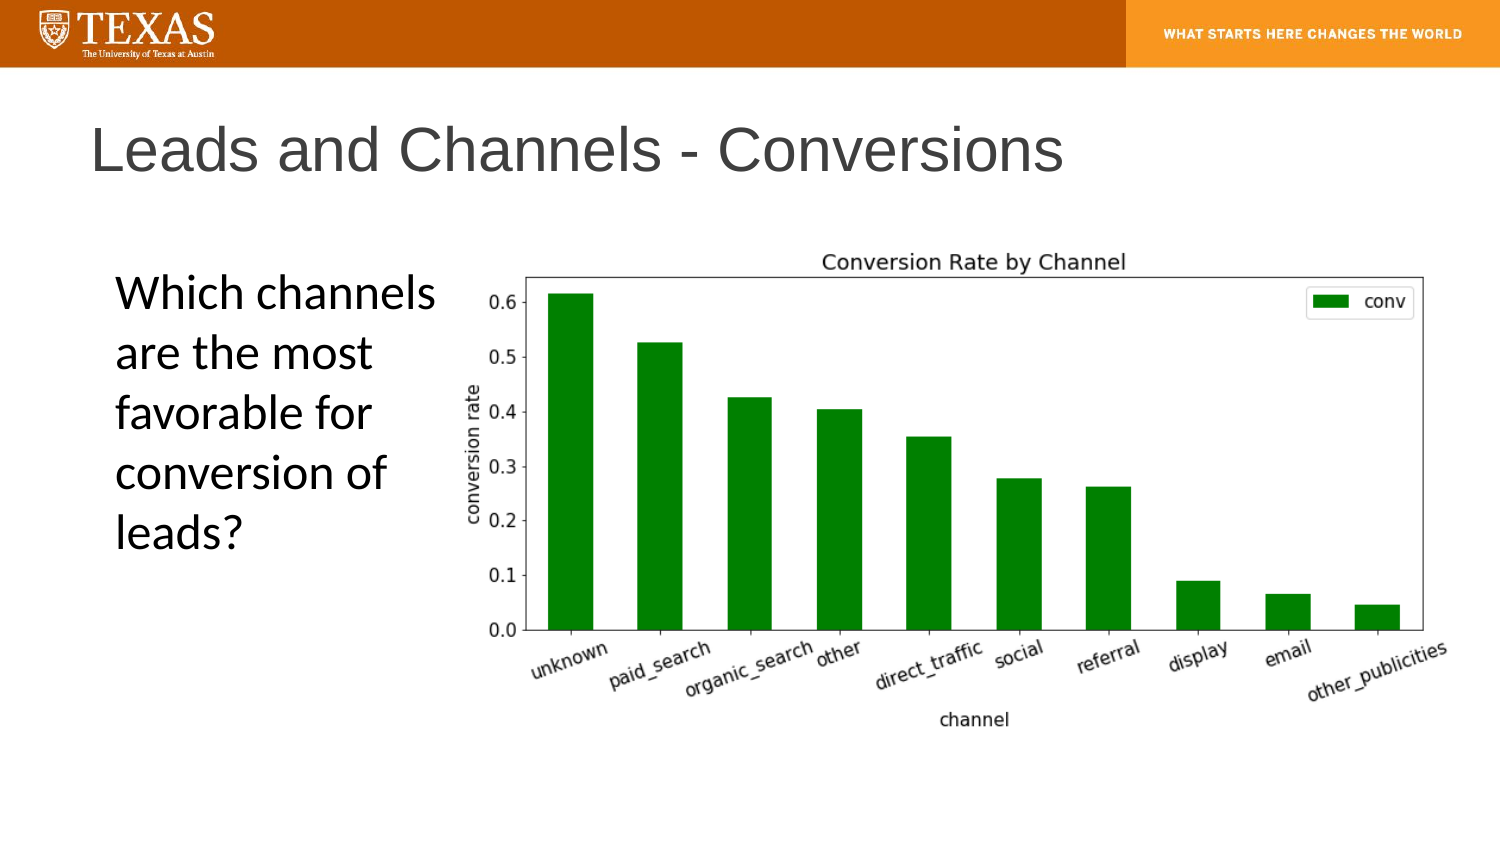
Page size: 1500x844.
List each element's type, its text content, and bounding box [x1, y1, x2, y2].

title Leads and Channels - Conversions [75, 75, 1437, 217]
picture [0, 0, 1500, 844]
text_box Which channels are the most favorable for conversion of leads? [100, 245, 441, 724]
